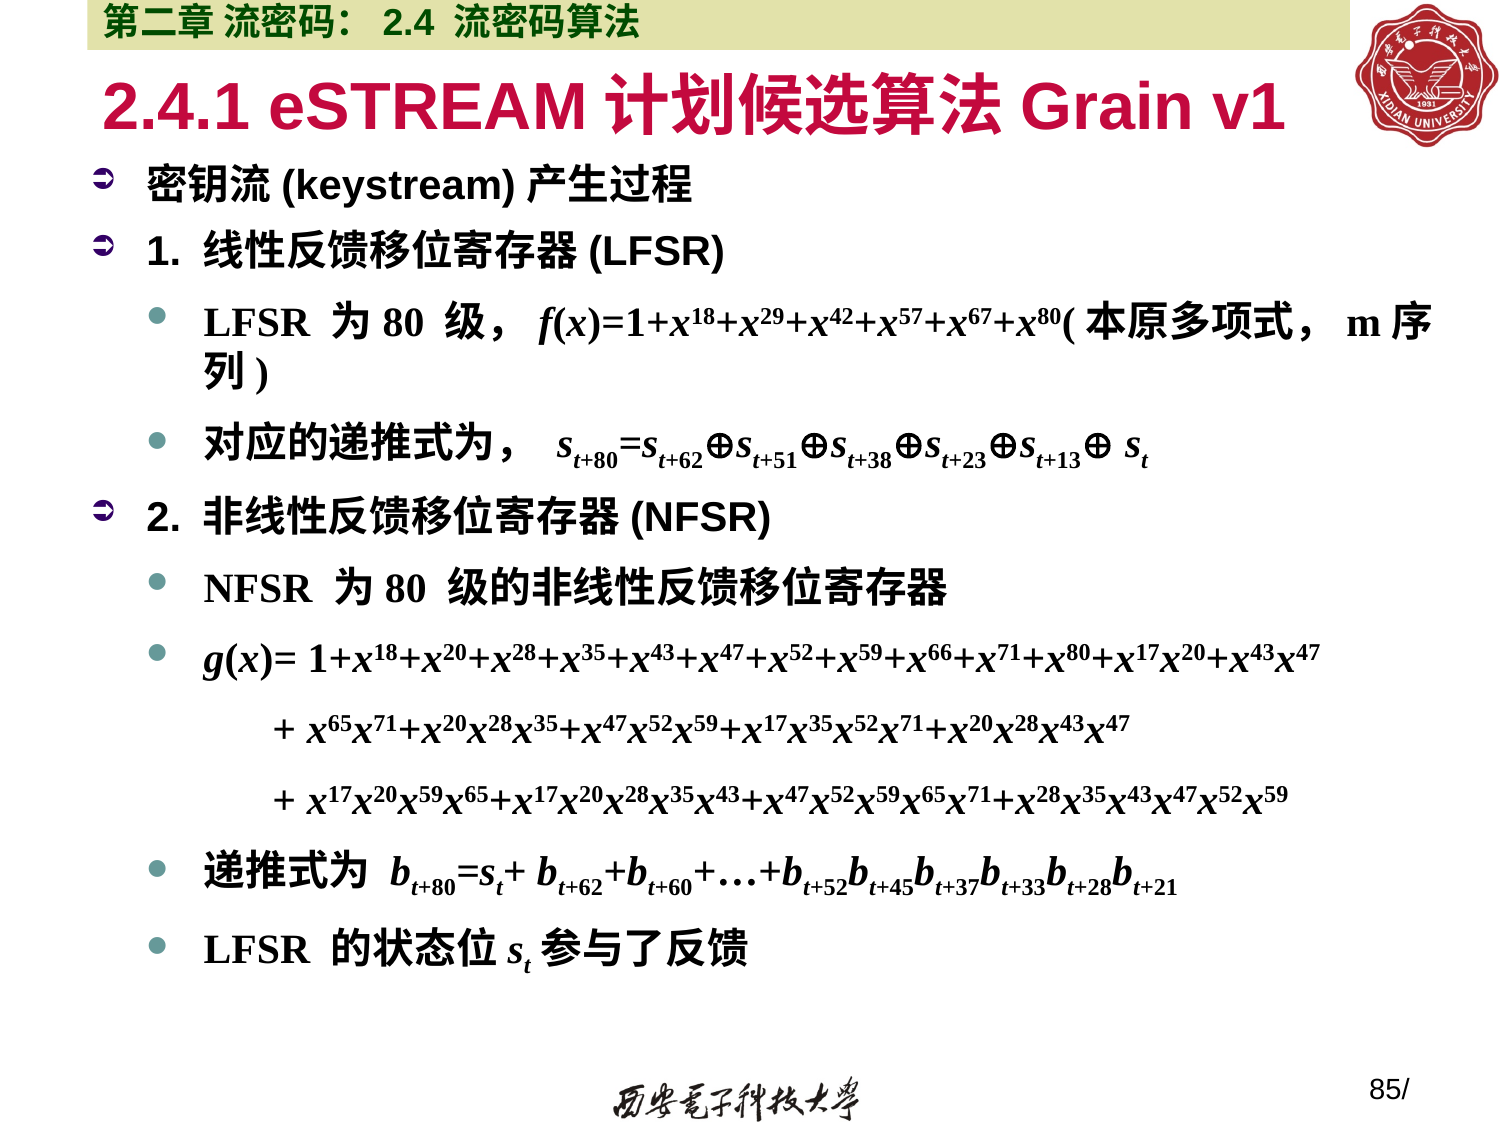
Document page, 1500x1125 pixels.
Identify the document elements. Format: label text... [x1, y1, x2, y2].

title 2.4.1 eSTREAM计划候选算法Grain v1 [87, 62, 1351, 149]
picture [1350, 0, 1500, 150]
slide_number 85/ [1074, 1062, 1426, 1113]
picture [612, 1088, 863, 1125]
text_box 第二章 流密码：2.4 流密码算法 [87, 0, 1350, 50]
list 密钥流(keystream)产生过程 1. 线性反馈移位寄存器(LFSR) LFSR 为80 级，f(x)=1+x18+x29+x42+x57+x67+x80(本原多项式，m序列) 对应的递推式为， st+80=st+62st+51st+38st+23st+13 st 2. 非线性反馈移位寄存器(NFSR) NFSR 为80 级的非线性反馈移位寄存器 g(x)= 1+x18+x20+x28+x35+x43+x47+x52+x59+x66+x71+x80+x17x20+x43x47 + x65x71+x20x28x35+x47x52x59+x17x35x52x71+x20x28x43x47 + x17x20x59x65+x17x20x28x35x43+x47x52x59x65x71+x28x35x43x47x52x59 递推式为 bt+80=st+ bt+62+bt+60+…+bt+52bt+45bt+37bt+33bt+28bt+21 LFSR 的状态位st参与了反馈 [74, 149, 1463, 1088]
